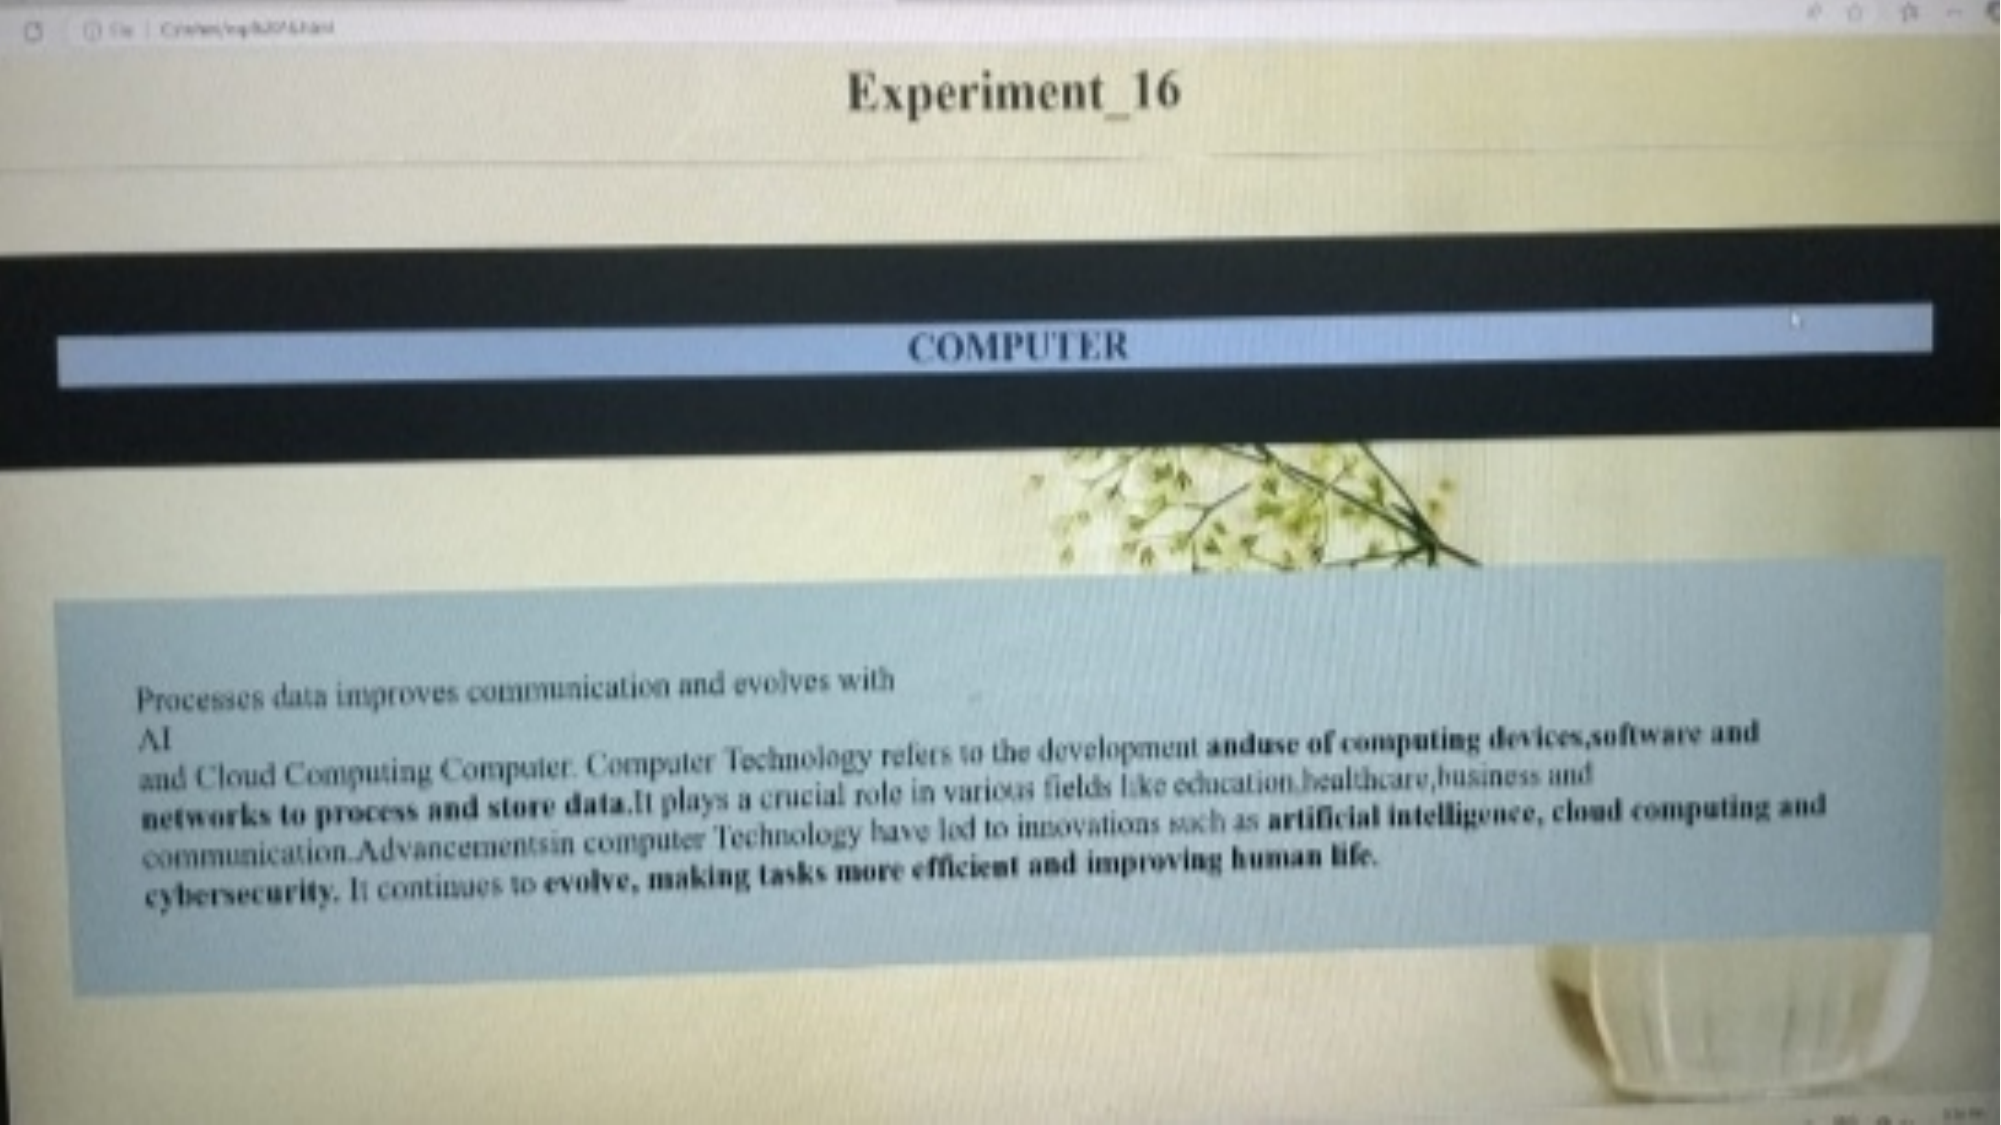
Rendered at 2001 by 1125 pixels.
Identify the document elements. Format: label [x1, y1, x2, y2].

list [0, 0, 2000, 1125]
